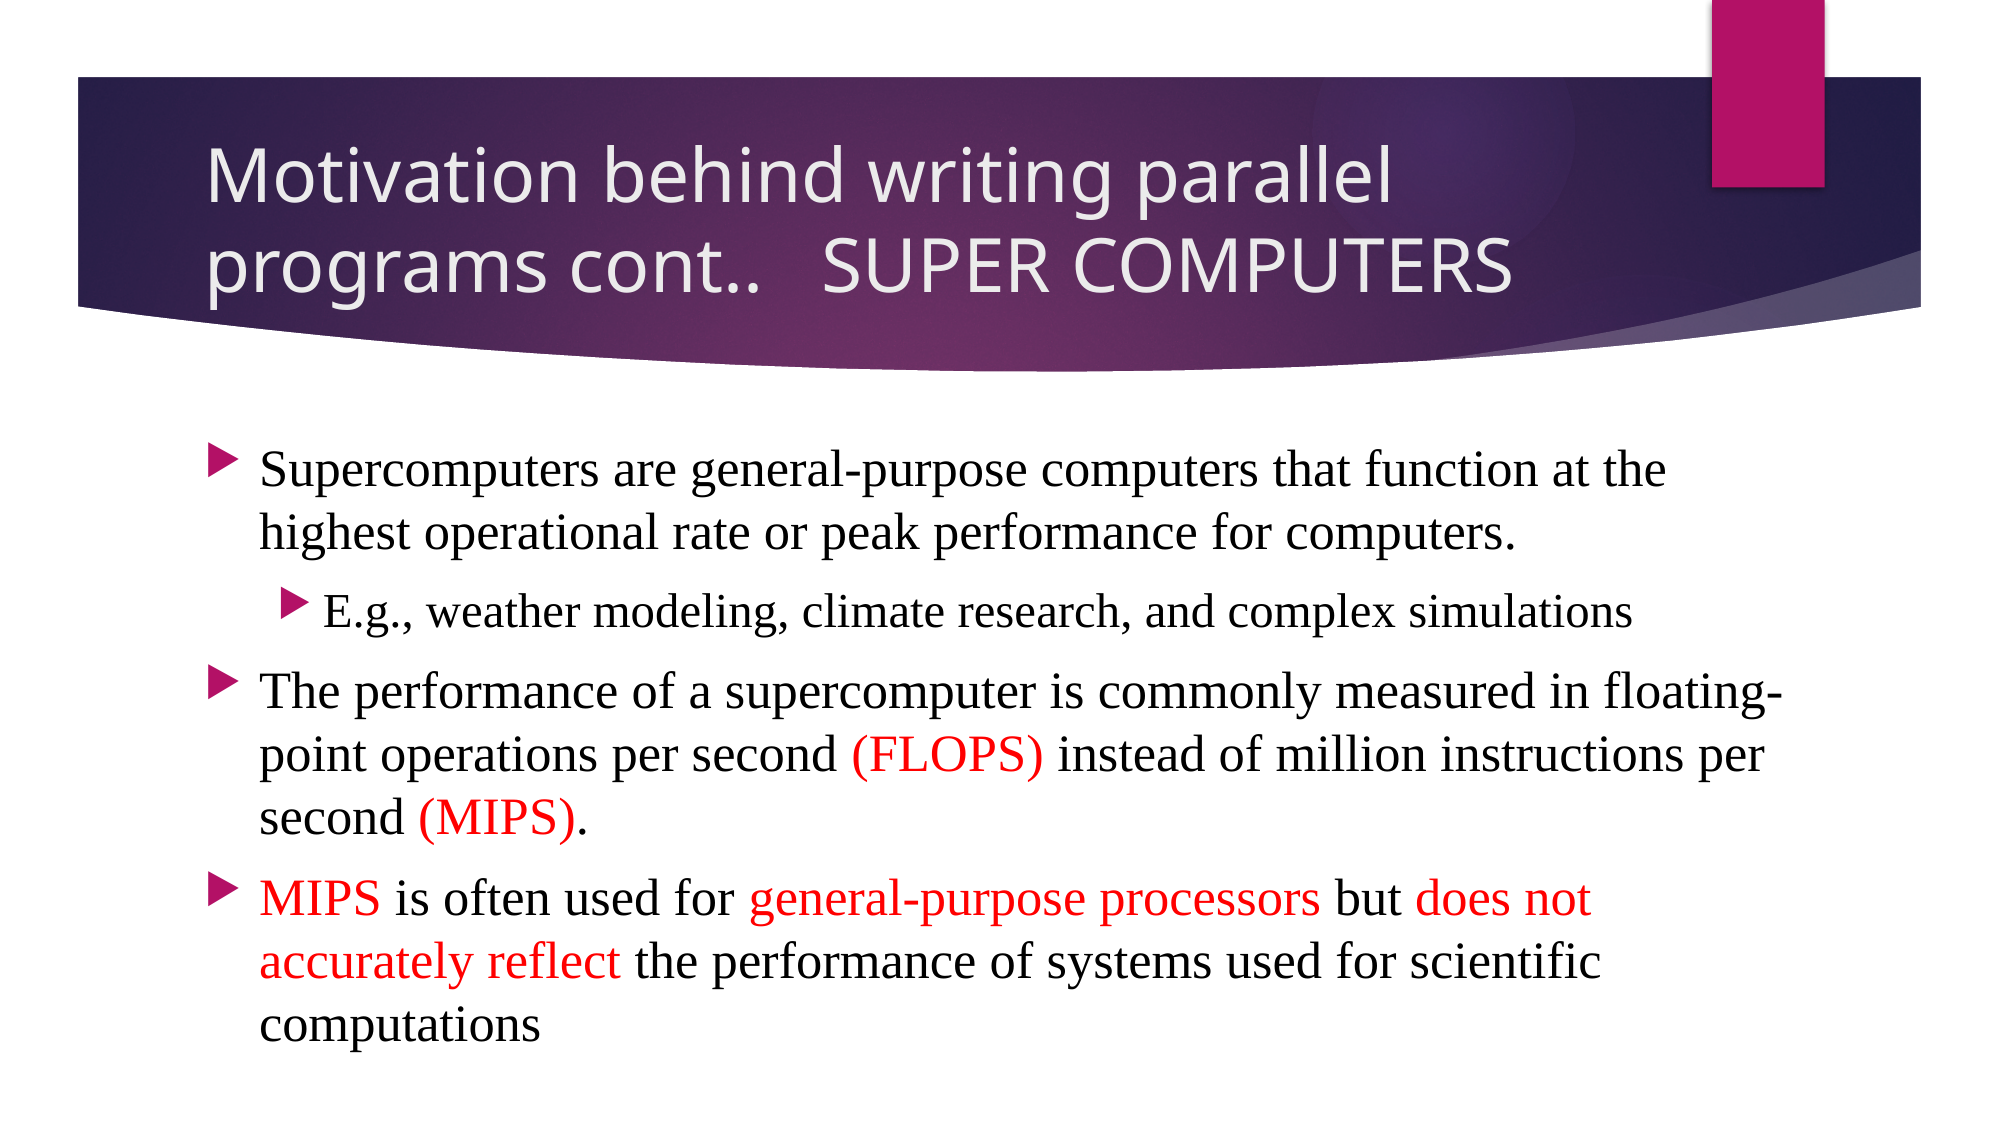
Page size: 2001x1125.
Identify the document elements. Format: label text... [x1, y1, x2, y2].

list Supercomputers are general-purpose computers that function at the highest operational rate or peak performance for computers. E.g., weather modeling, climate research, and complex simulations The performance of a supercomputer is commonly measured in floating-point operations per second (FLOPS) instead of million instructions per second (MIPS). MIPS is often used for general-purpose processors but does not accurately reflect the performance of systems used for scientific computations [189, 427, 1826, 1062]
title Motivation behind writing parallel programs cont.. SUPER COMPUTERS [189, 159, 1627, 276]
